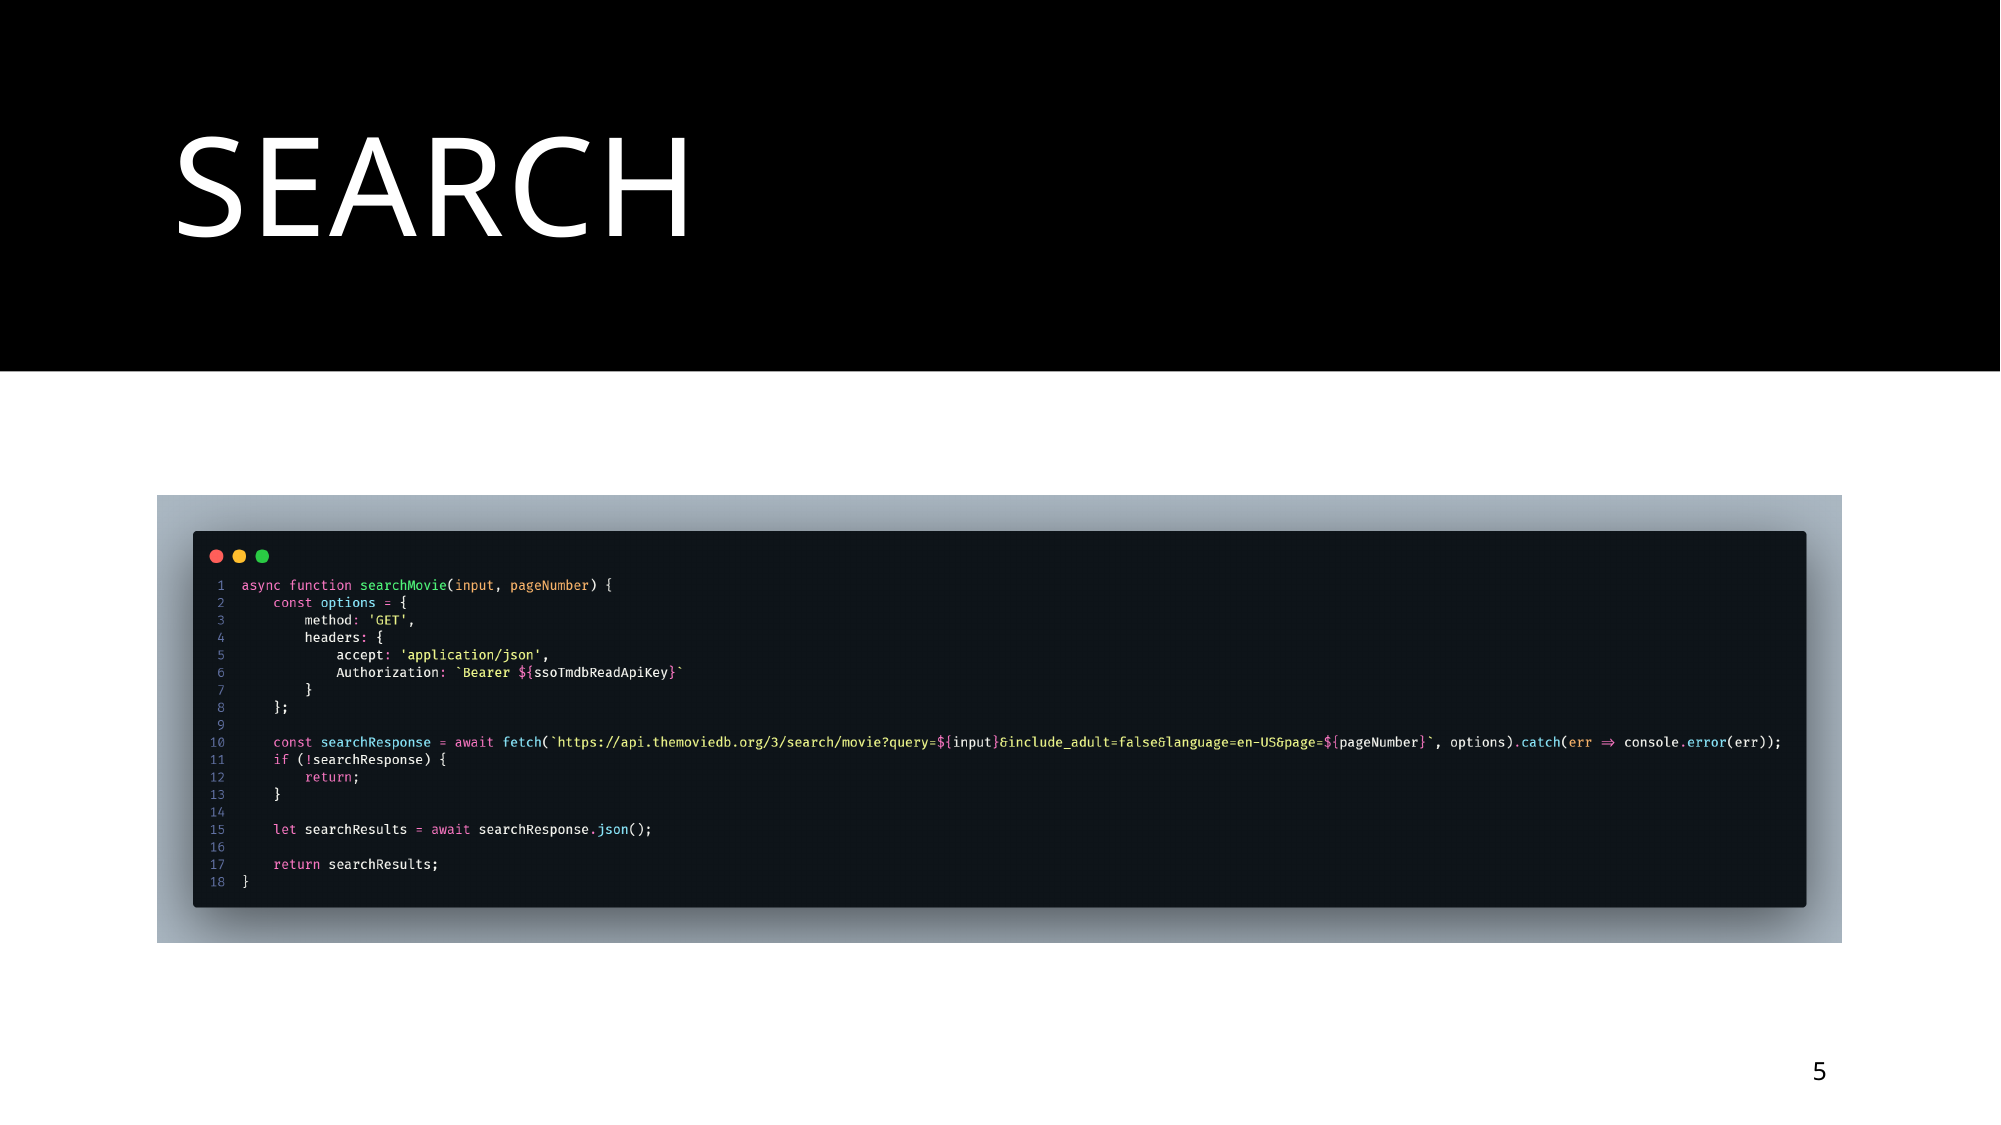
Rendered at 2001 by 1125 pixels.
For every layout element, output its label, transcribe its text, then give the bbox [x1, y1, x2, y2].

title search [157, 52, 1842, 332]
slide_number 5 [1688, 1042, 1842, 1103]
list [157, 495, 1842, 943]
